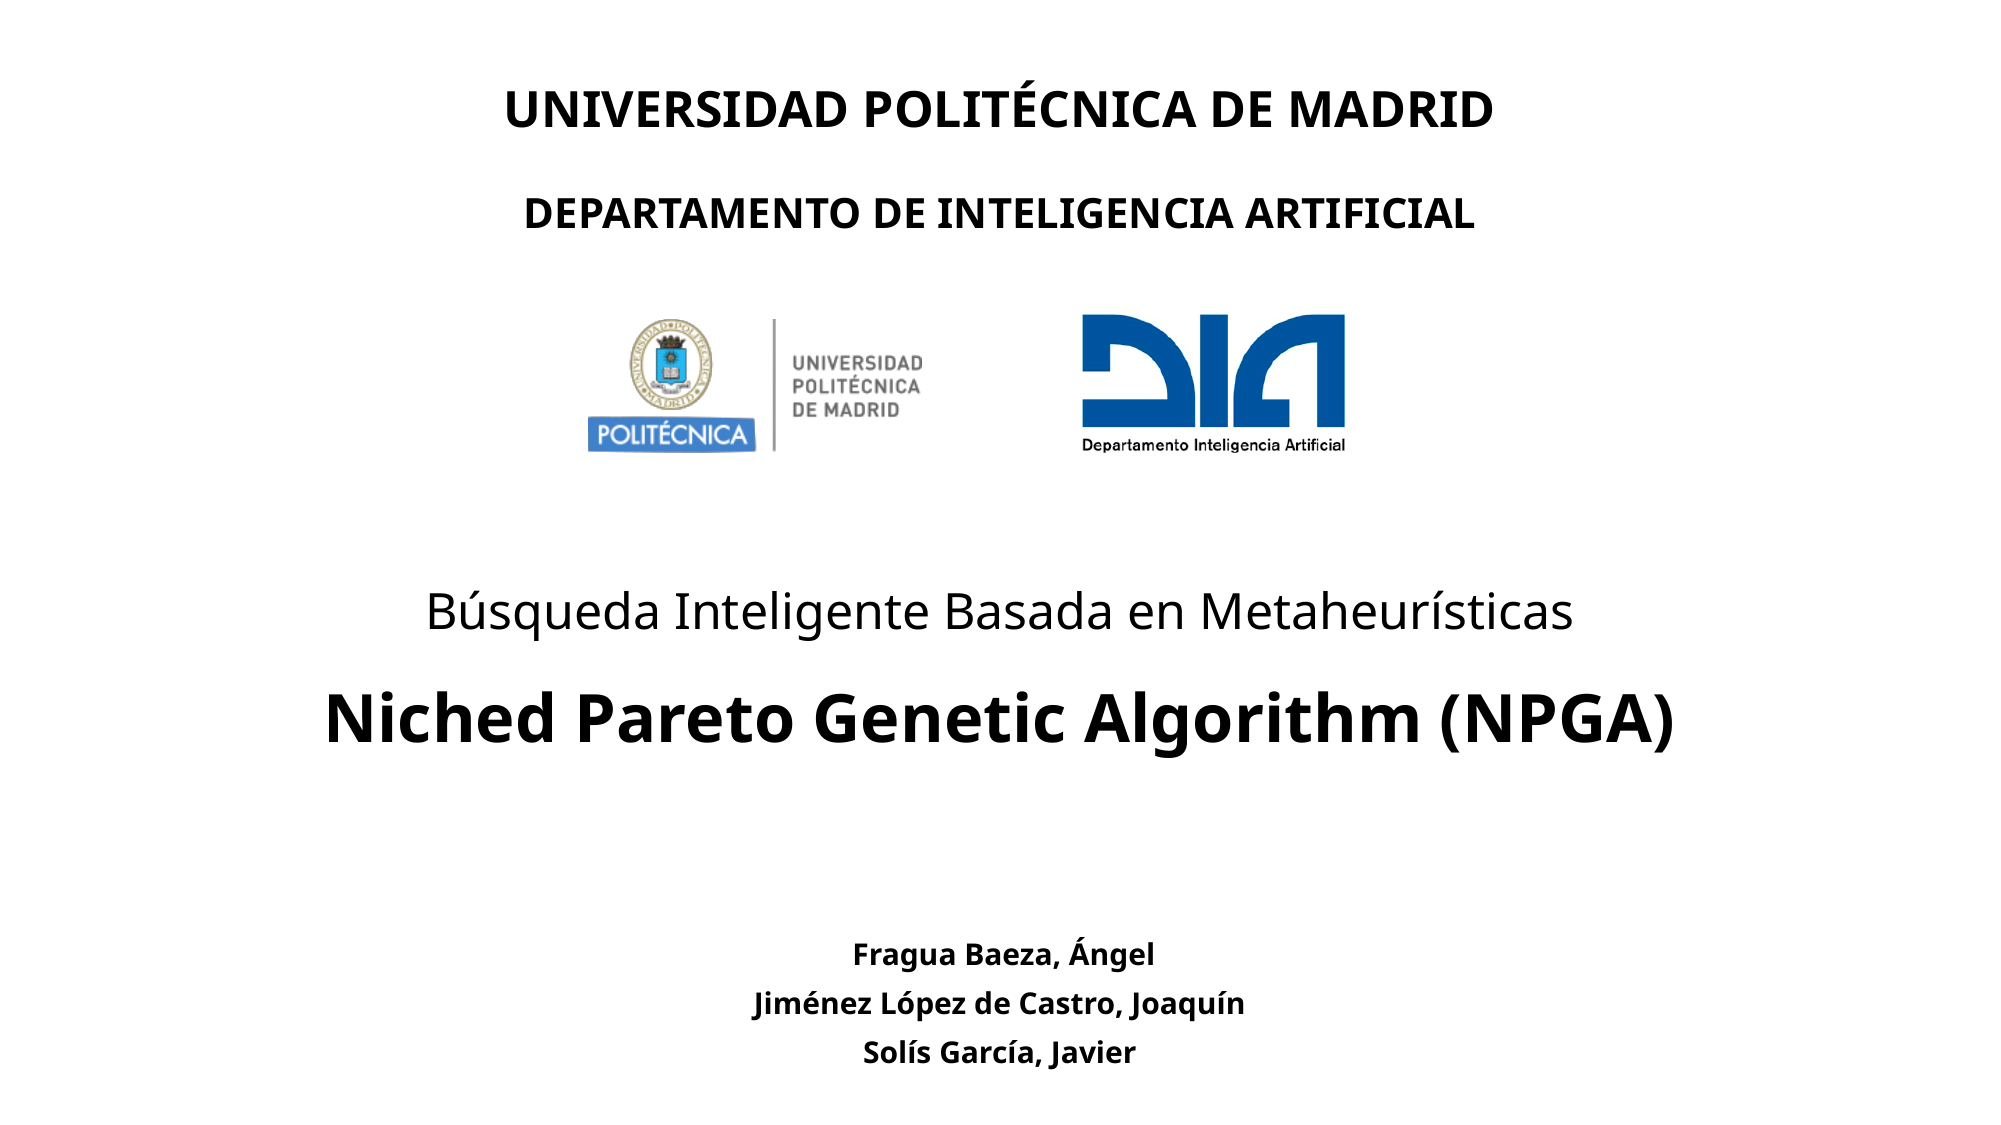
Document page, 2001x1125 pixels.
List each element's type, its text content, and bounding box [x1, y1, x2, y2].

picture [1078, 307, 1348, 453]
text_box UNIVERSIDAD POLITÉCNICA DE MADRID DEPARTAMENTO DE INTELIGENCIA ARTIFICIAL [249, 46, 1750, 246]
text_box Búsqueda Inteligente Basada en Metaheurísticas [249, 449, 1750, 649]
title Niched Pareto Genetic Algorithm (NPGA) [249, 649, 1750, 764]
picture [588, 319, 922, 453]
subtitle Fragua Baeza, Ángel Jiménez López de Castro, Joaquín Solís García, Javier [249, 879, 1750, 1079]
